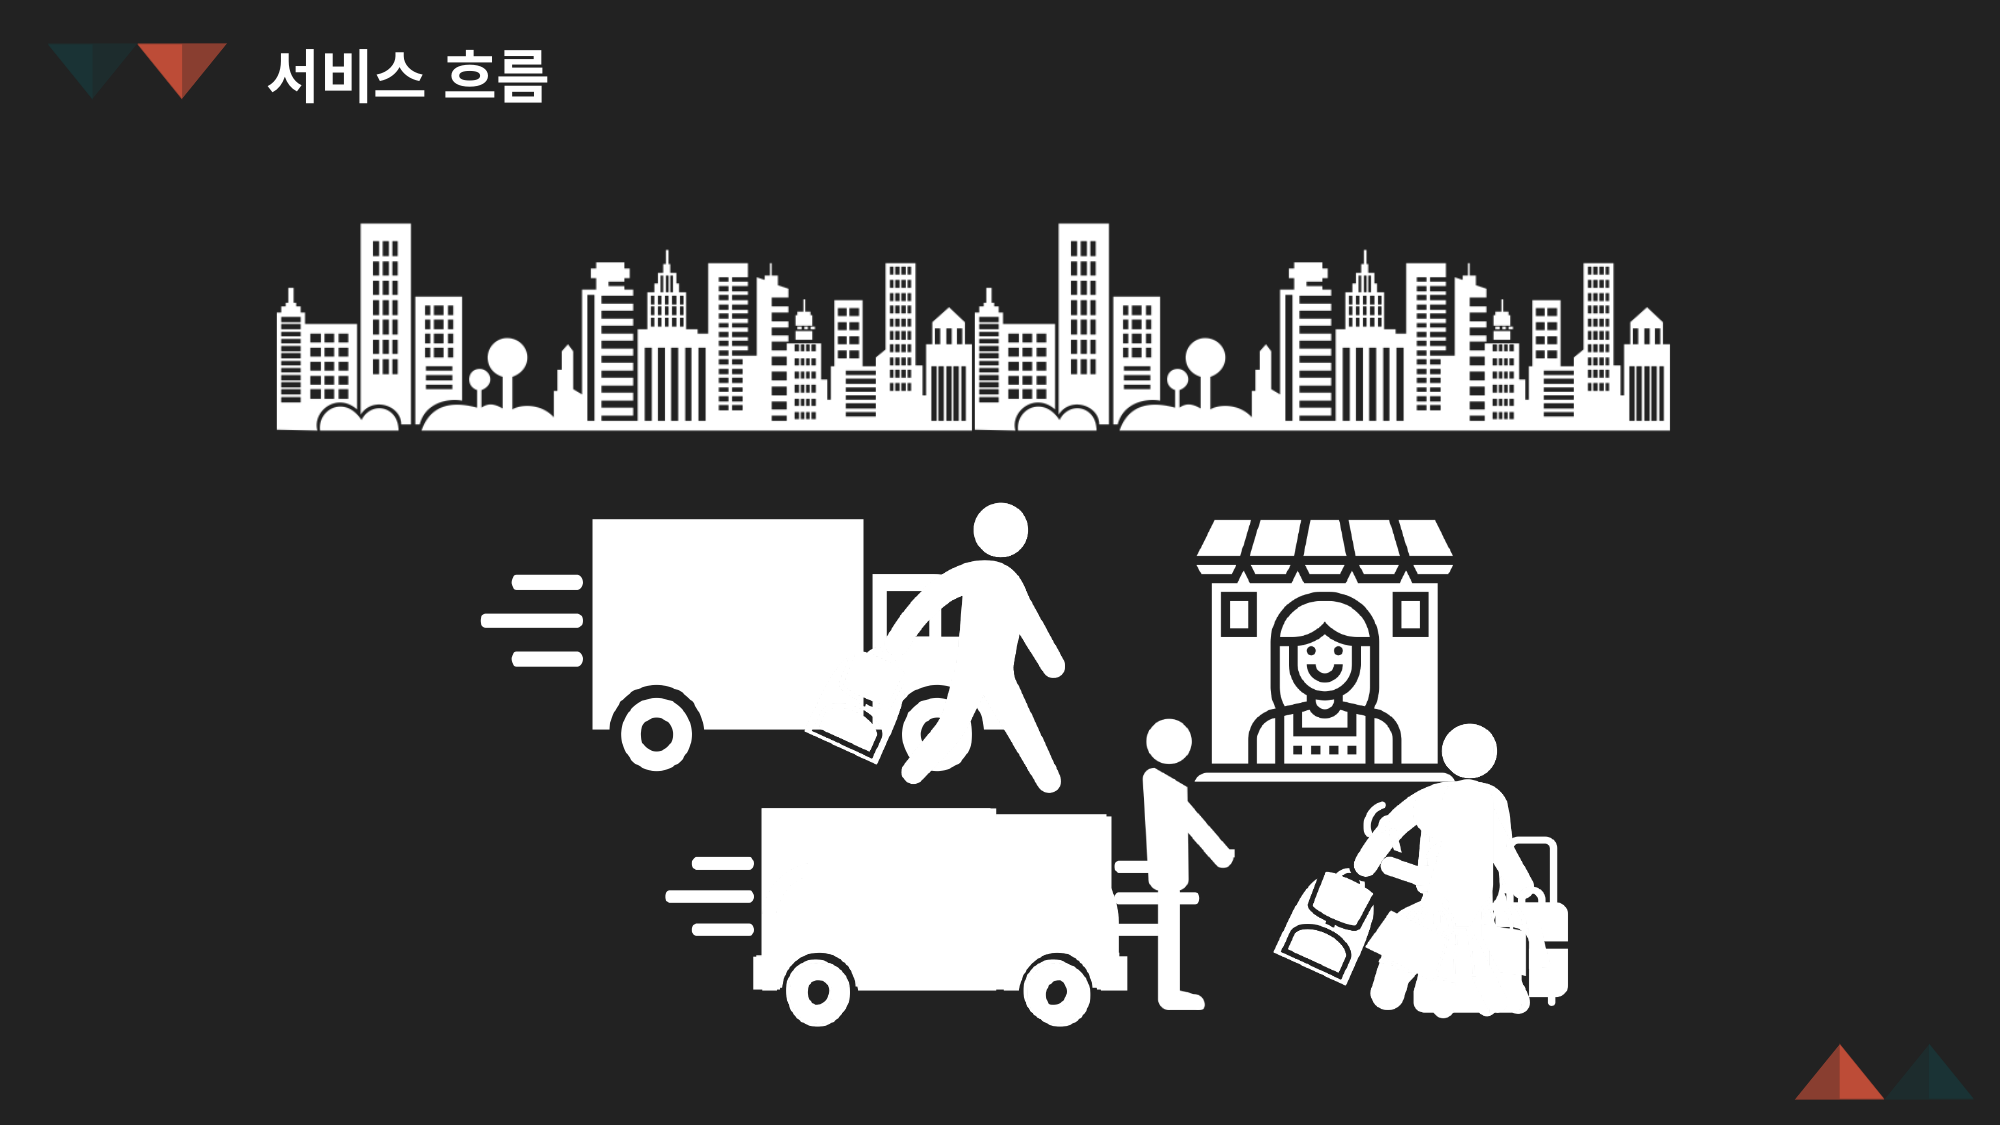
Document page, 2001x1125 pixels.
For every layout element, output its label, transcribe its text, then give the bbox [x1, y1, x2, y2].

text_box 서비스 흐름 [251, 32, 1434, 118]
picture [219, 129, 1704, 1081]
